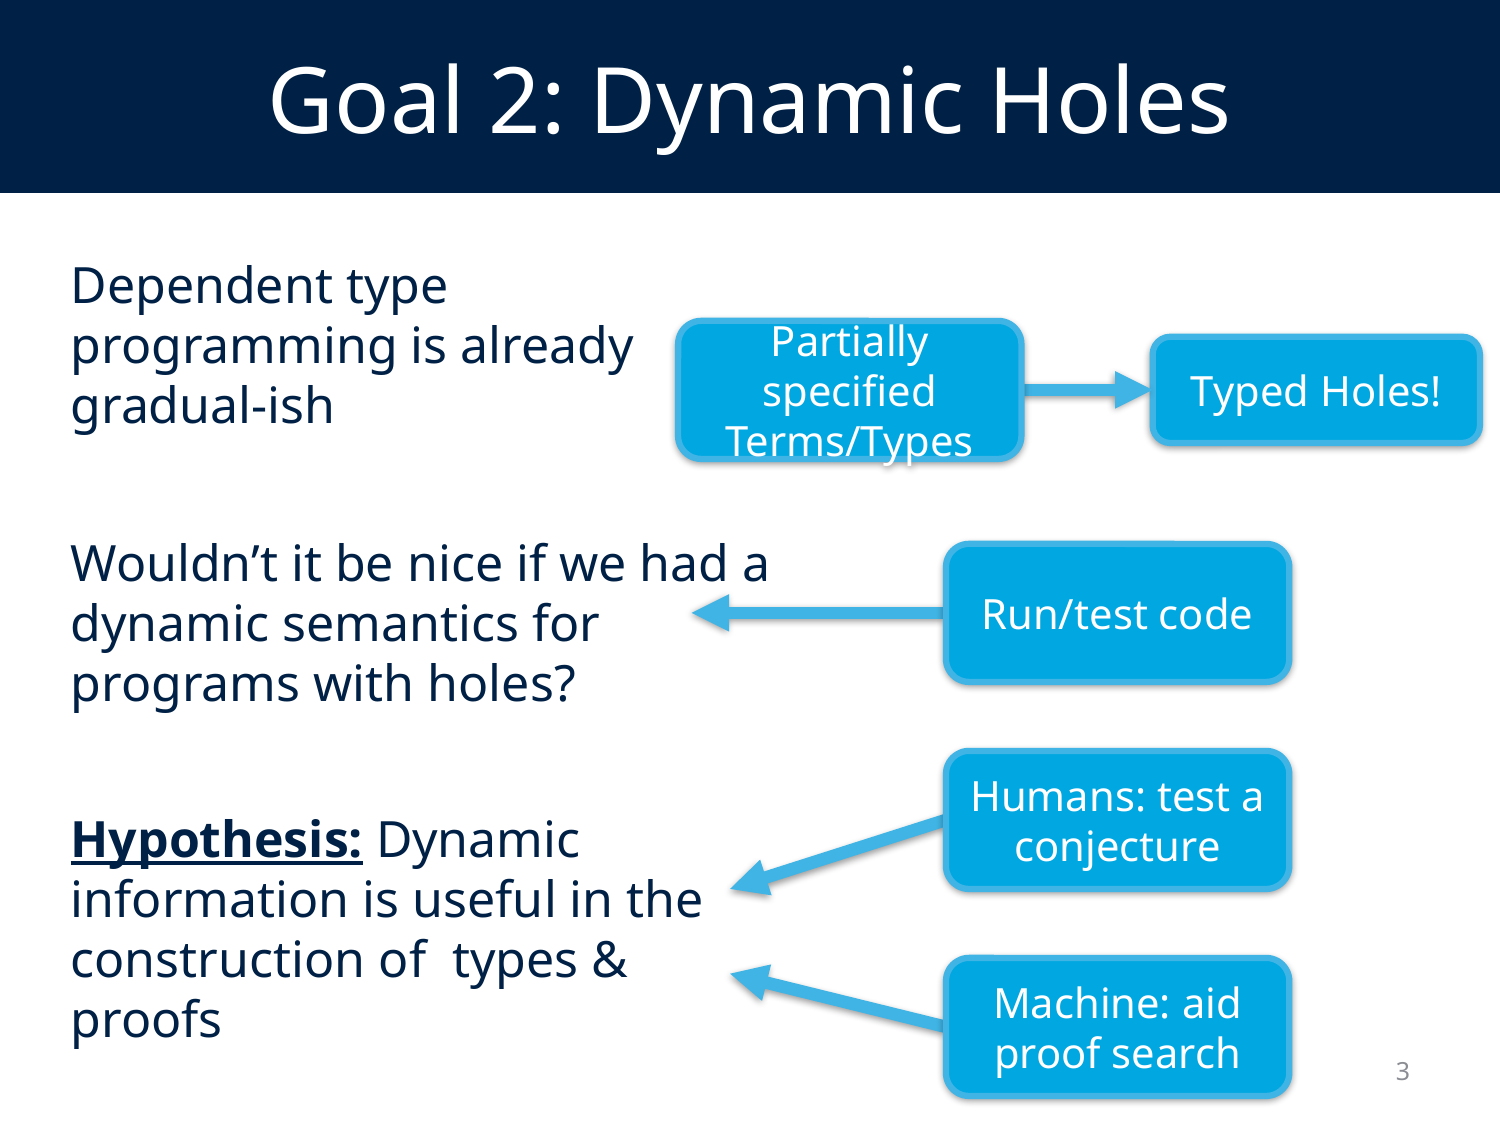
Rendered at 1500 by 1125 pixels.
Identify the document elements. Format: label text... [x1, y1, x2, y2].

slide_number 3 [1280, 1042, 1425, 1103]
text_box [729, 973, 947, 1028]
text_box Wouldn’t it be nice if we had a dynamic semantics for programs with holes? [55, 524, 806, 719]
title Goal 2: Dynamic Holes [0, 0, 1500, 193]
text_box Run/test code [942, 540, 1293, 686]
text_box Machine: aid proof search [942, 954, 1293, 1100]
text_box Partially specified Terms/Types [674, 317, 1025, 463]
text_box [729, 750, 1290, 890]
text_box Typed Holes! [1149, 333, 1484, 447]
text_box Hypothesis: Dynamic information is useful in the construction of types & proofs [55, 800, 806, 1055]
text_box Dependent type programming is already gradual-ish [55, 246, 787, 524]
